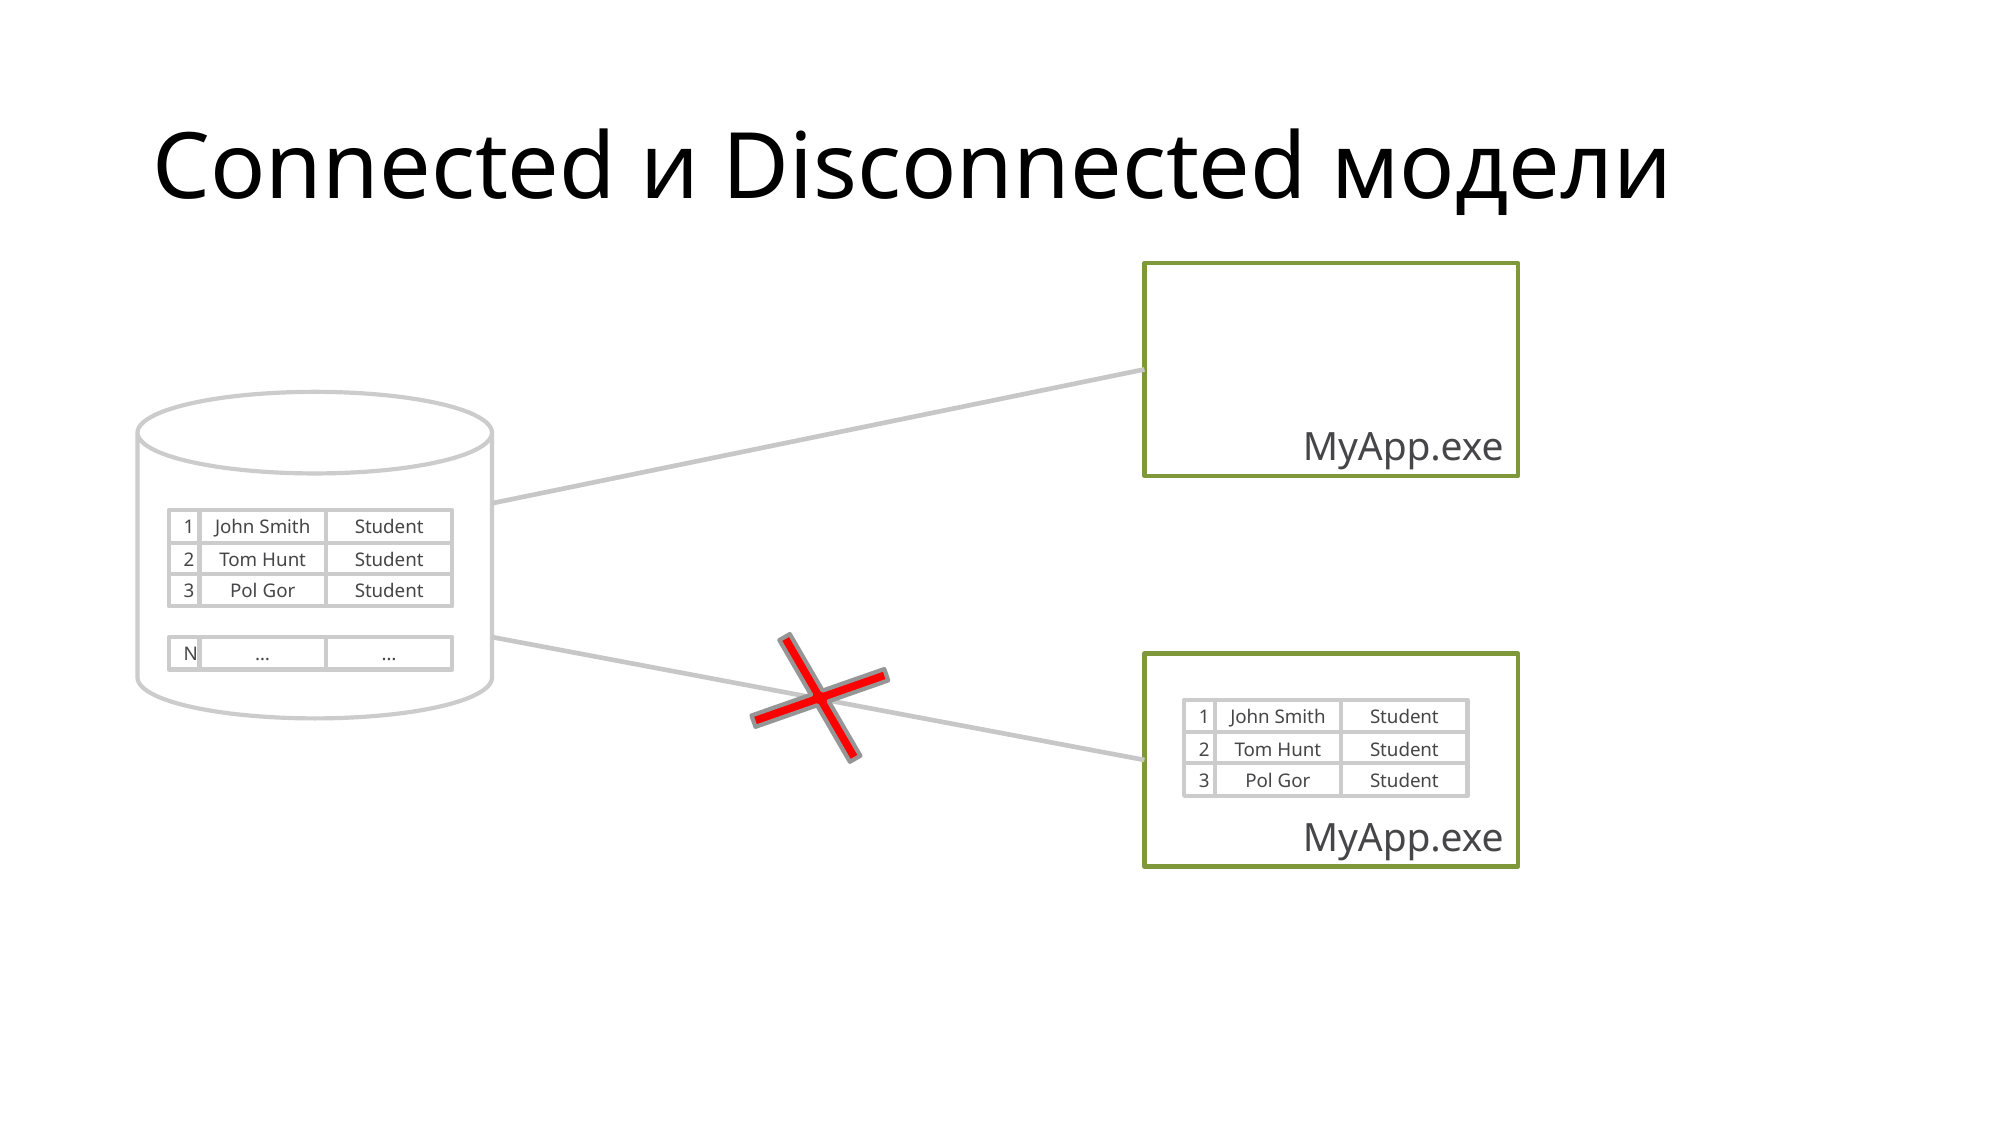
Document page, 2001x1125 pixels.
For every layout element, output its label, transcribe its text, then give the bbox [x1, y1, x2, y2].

title Connected и Disconnected модели [137, 59, 1863, 278]
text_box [1184, 699, 1468, 796]
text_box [492, 369, 1145, 504]
text_box MyApp.exe [1144, 262, 1518, 476]
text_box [492, 637, 1145, 760]
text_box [168, 510, 453, 670]
text_box MyApp.exe [1144, 653, 1518, 867]
text_box [137, 391, 492, 719]
